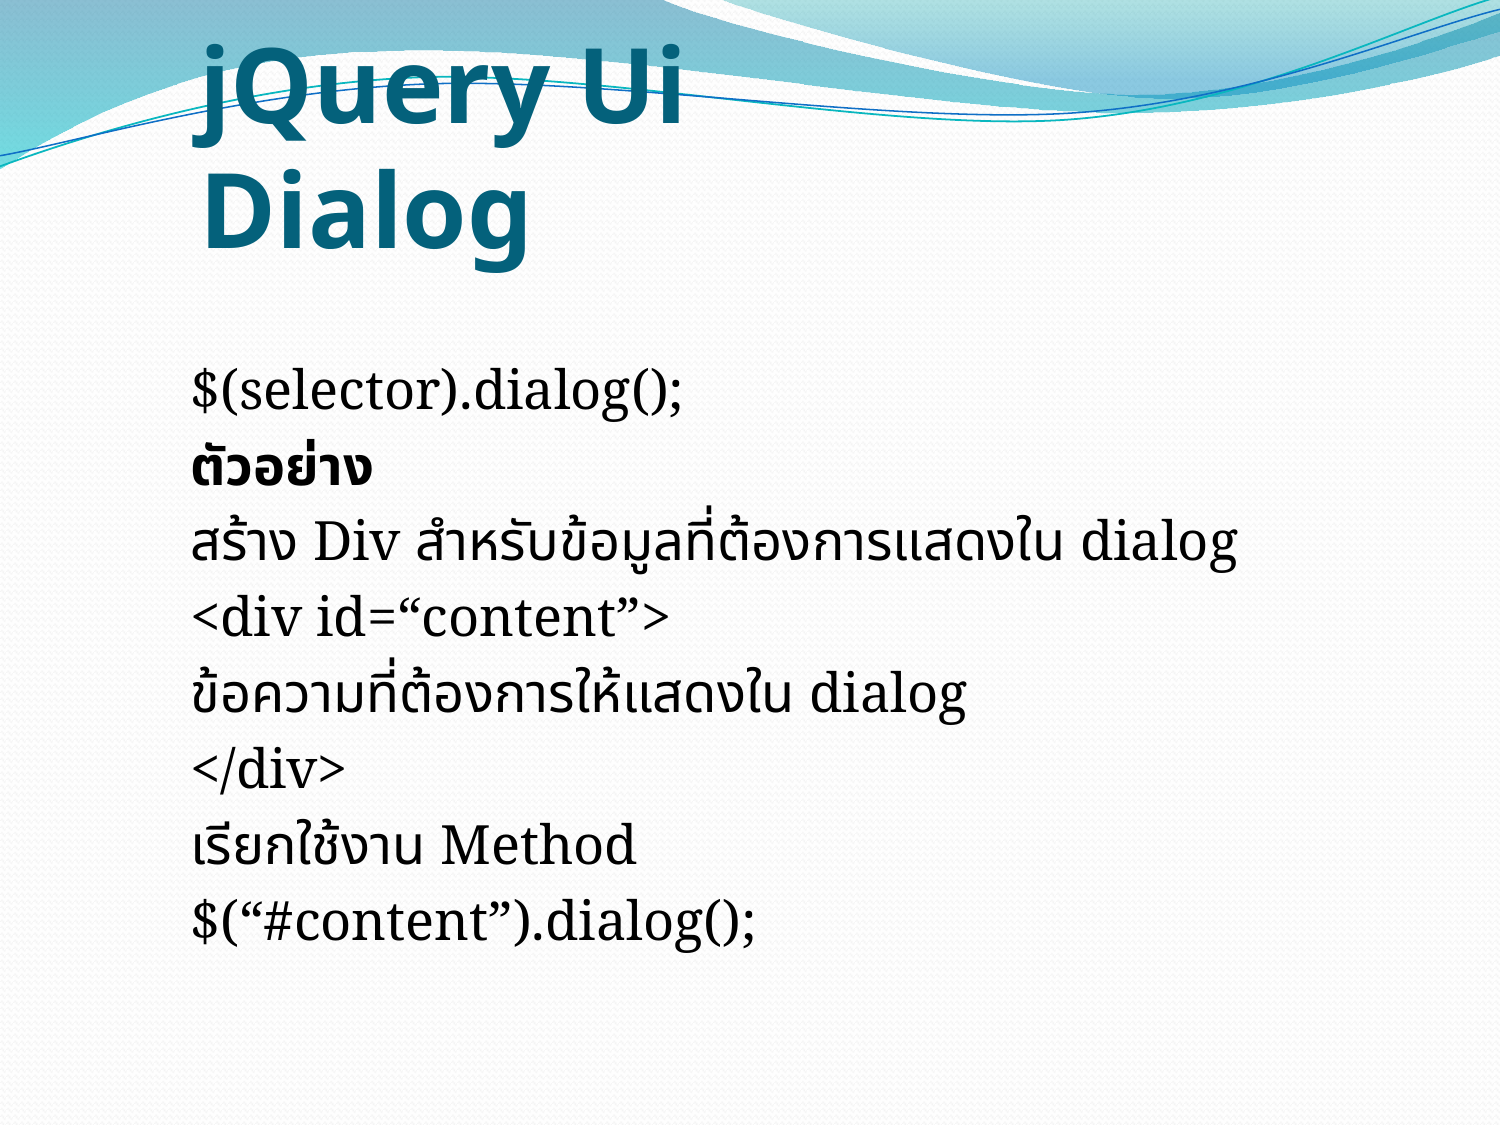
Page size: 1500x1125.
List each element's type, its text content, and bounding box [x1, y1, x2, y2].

list $(selector).dialog(); ตัวอย่าง สร้าง Div สำหรับข้อมูลที่ต้องการแสดงใน dialog <div id=“content”> ข้อความที่ต้องการให้แสดงใน dialog </div> เรียกใช้งาน Method $(“#content”).dialog(); [175, 347, 1343, 1090]
title jQuery Ui Dialog [199, 82, 1027, 270]
